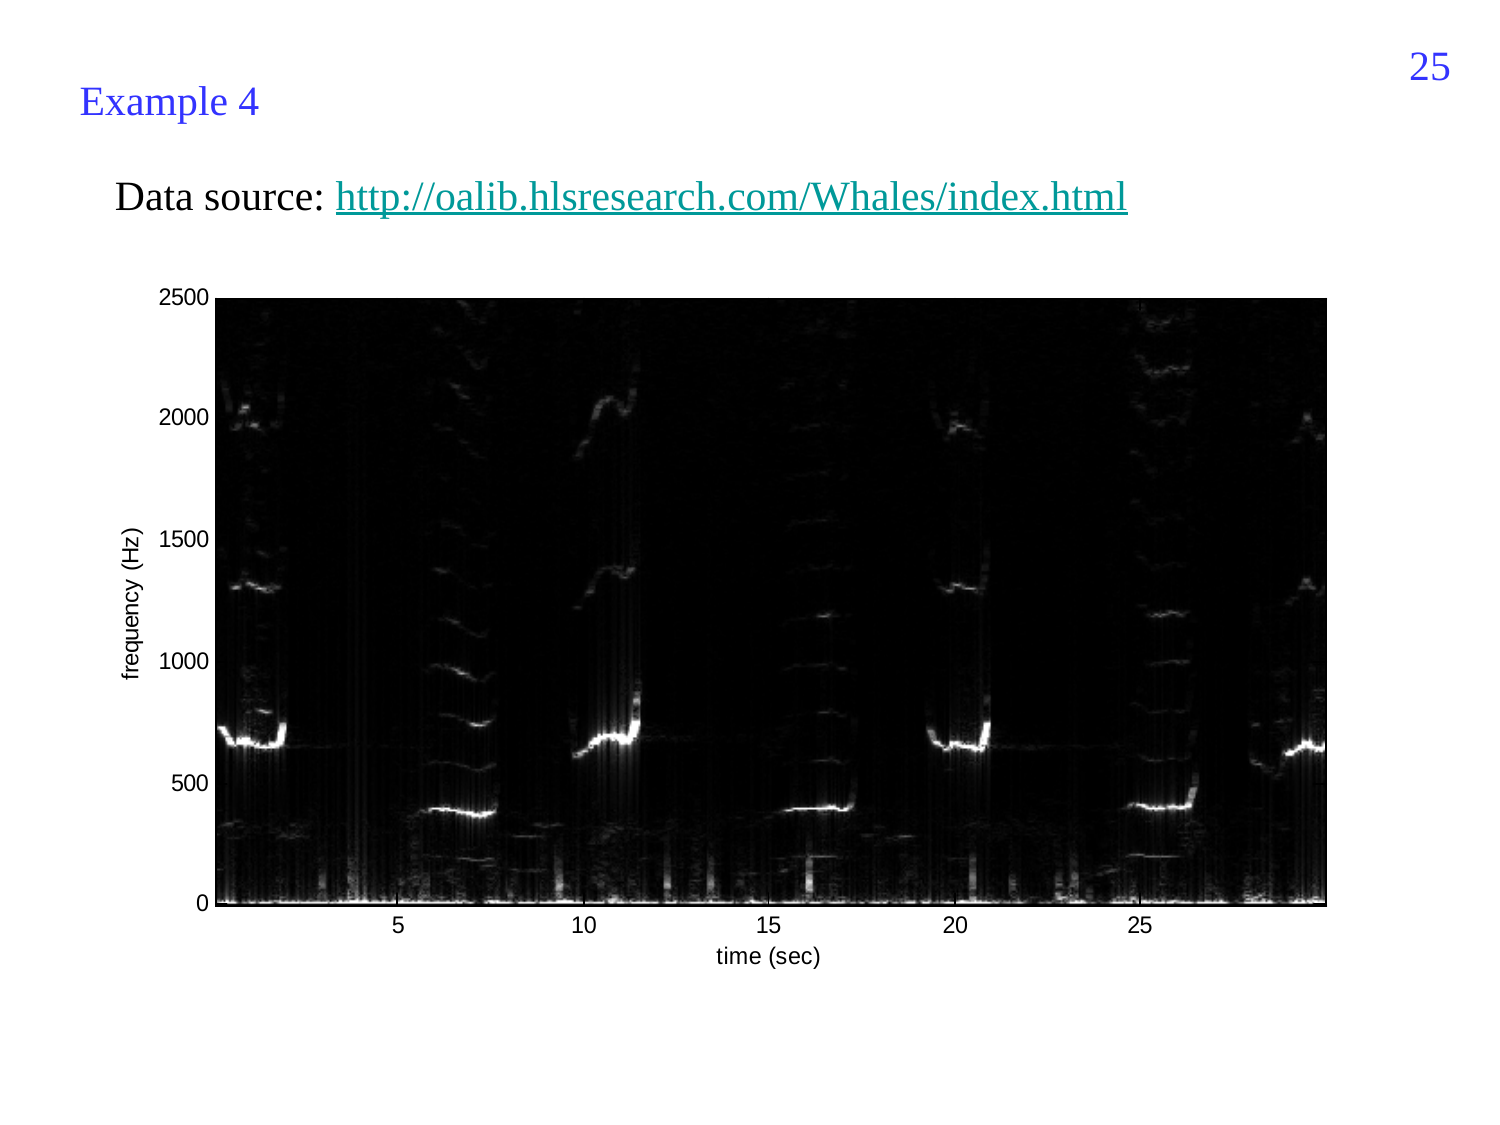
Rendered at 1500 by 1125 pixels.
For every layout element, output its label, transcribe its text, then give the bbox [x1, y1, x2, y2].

slide_number 25 [1115, 30, 1467, 110]
text_box Example 4 [64, 66, 810, 132]
text_box Data source: http://oalib.hlsresearch.com/Whales/index.html [100, 160, 1211, 226]
picture [29, 243, 1463, 988]
